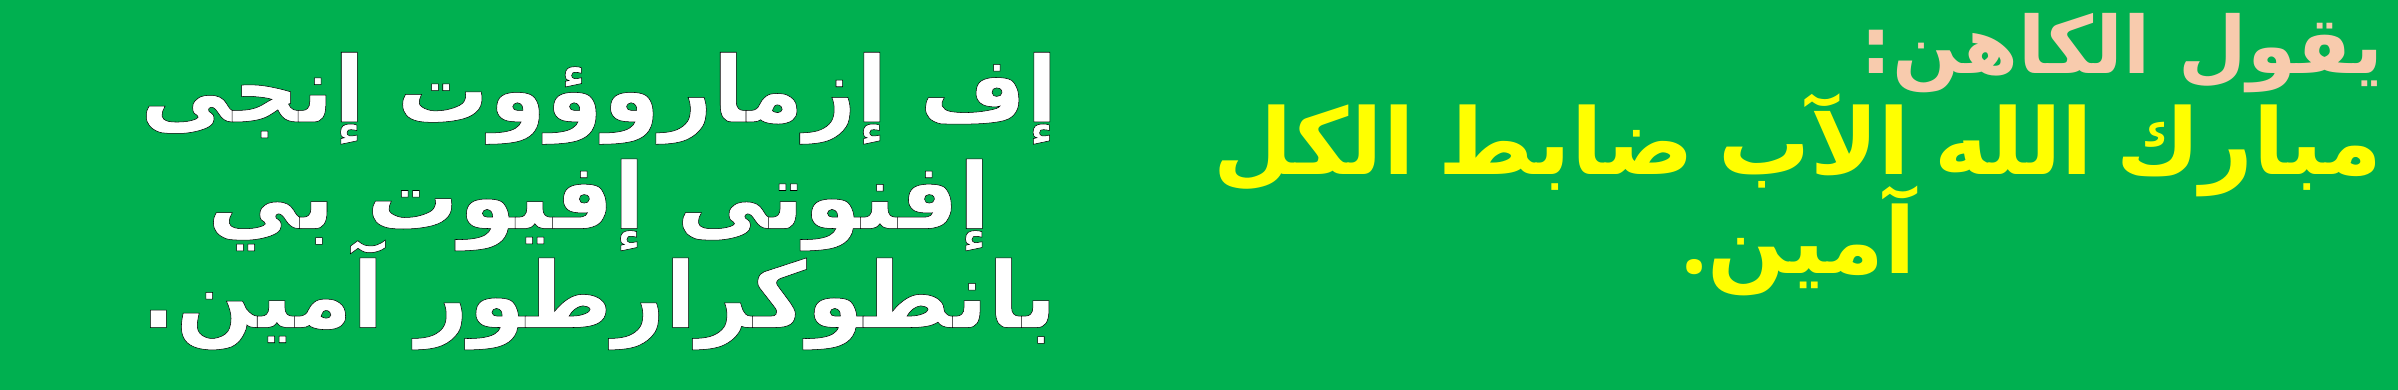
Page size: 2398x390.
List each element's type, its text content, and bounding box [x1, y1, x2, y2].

list مبارك الله الآب ضابط الكل آمين. [1198, 97, 2398, 390]
text_box يقول الكاهن: [0, 0, 2398, 97]
list إف إزماروؤوت إنجى إفنوتى إفيوت بي بانطوكرارطور آمين. [0, 97, 1198, 390]
